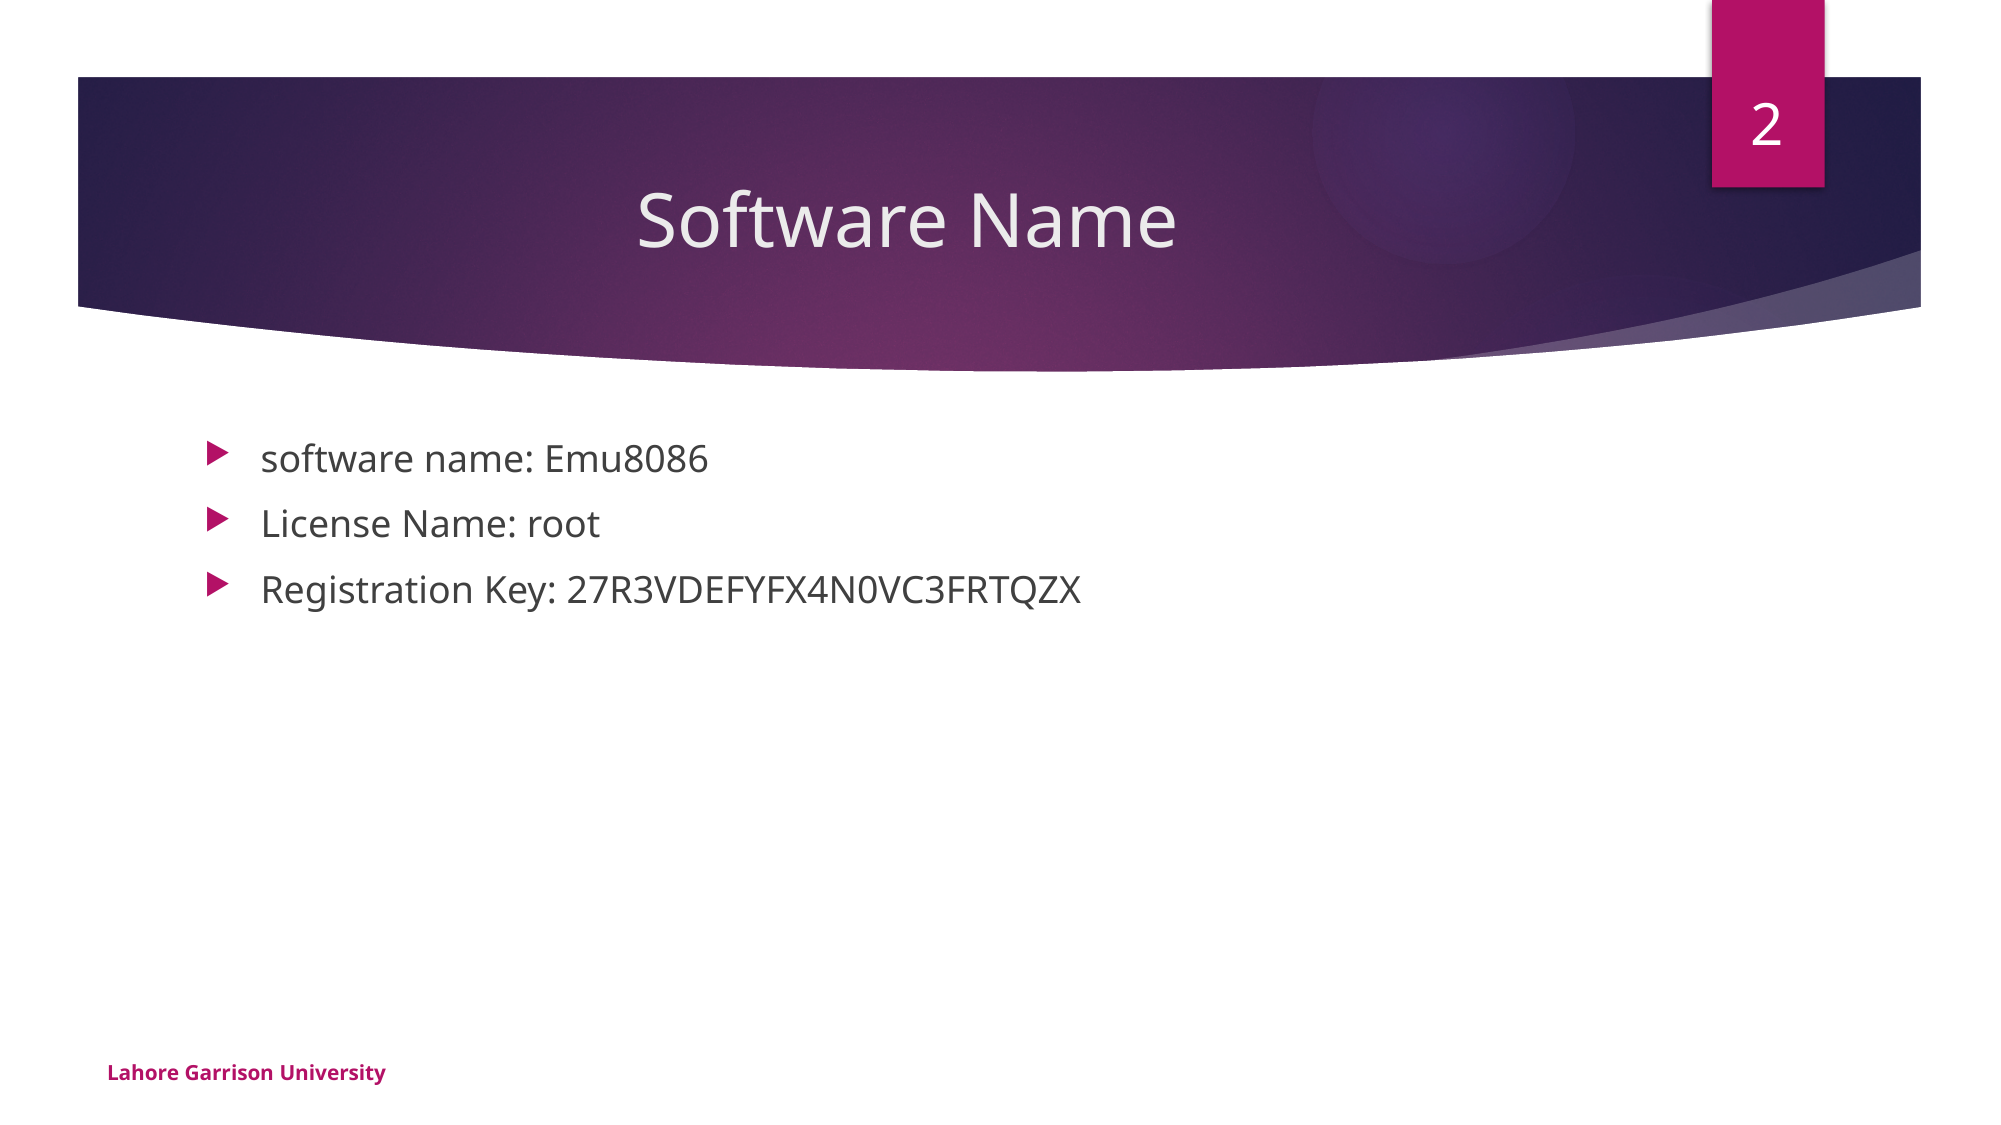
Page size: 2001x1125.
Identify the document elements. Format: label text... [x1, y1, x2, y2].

list software name: Emu8086 License Name: root Registration Key: 27R3VDEFYFX4N0VC3FRTQZX [189, 427, 1638, 988]
footer Lahore Garrison University [92, 1048, 726, 1099]
slide_number 2 [1698, 48, 1836, 175]
title Software Name [189, 159, 1627, 276]
